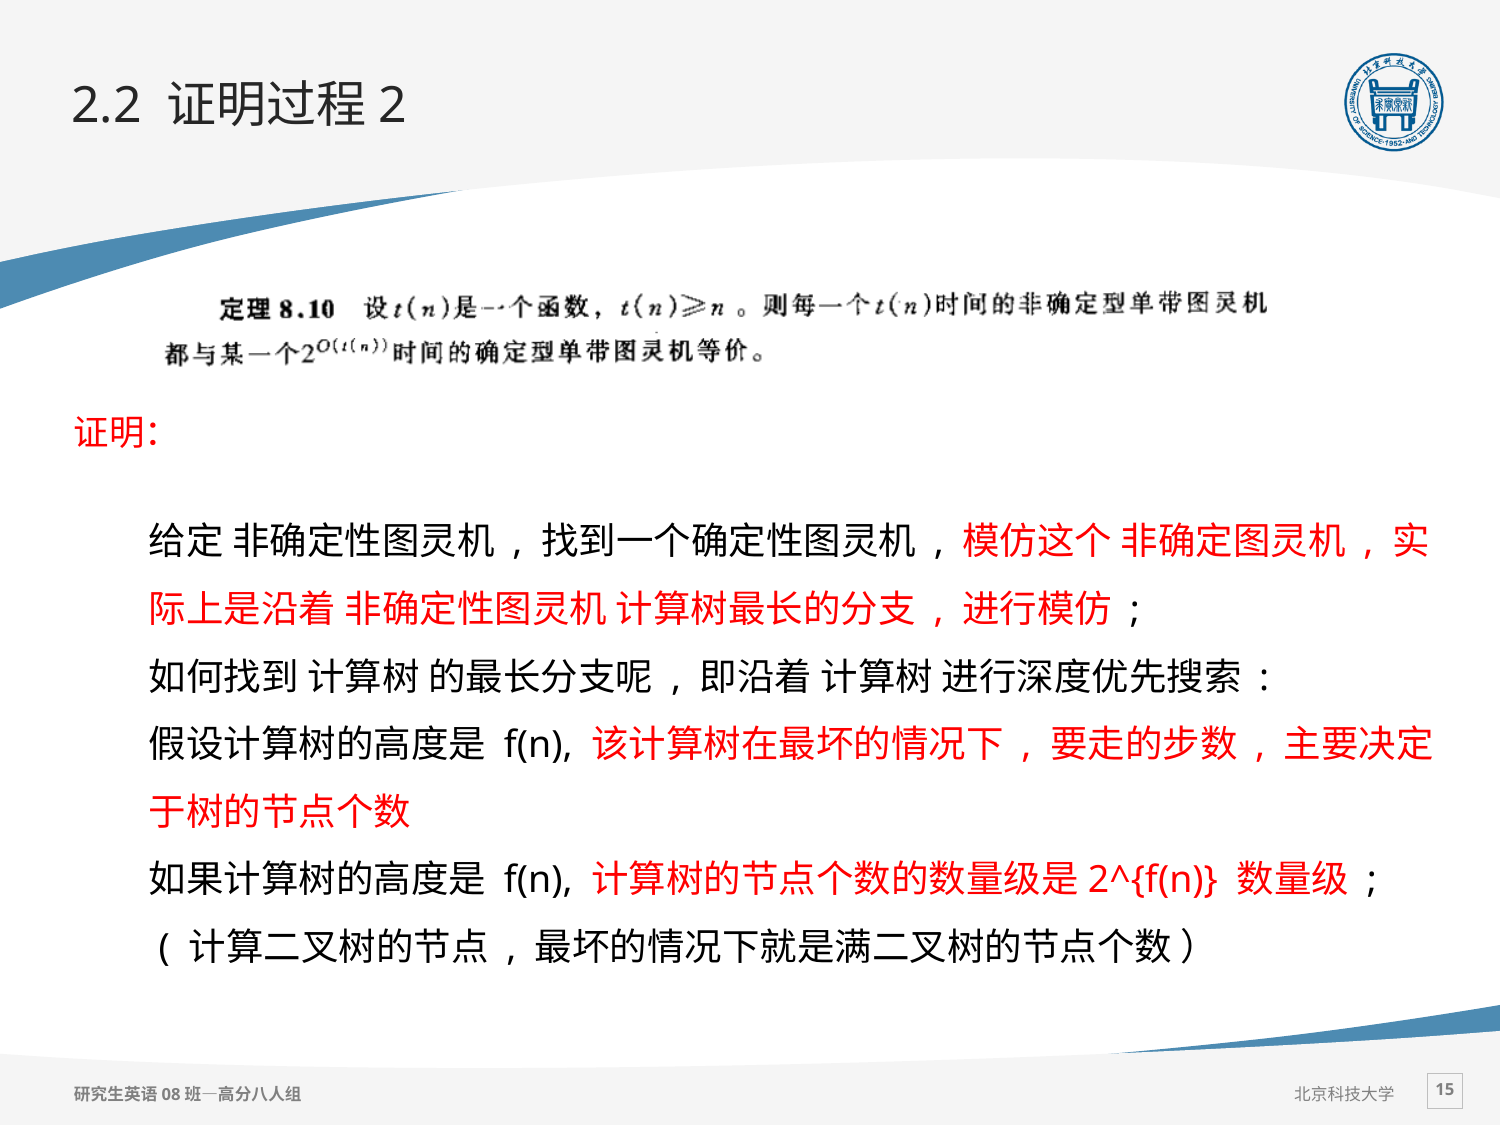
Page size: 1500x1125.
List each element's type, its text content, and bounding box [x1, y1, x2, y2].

picture [134, 284, 1366, 373]
text_box 证明： 给定 非确定性图灵机 , 找到一个确定性图灵机 , 模仿这个 非确定图灵机 , 实际上是沿着 非确定性图灵机 计算树最长的分支 , 进行模仿 ; 如何找到 计算树 的最长分支呢 , 即沿着 计算树 进行深度优先搜索 : 假设计算树的高度是 f(n), 该计算树在最坏的情况下 , 要走的步数 , 主要决定于树的节点个数 如果计算树的高度是 f(n), 计算树的节点个数的数量级是2^{f(n)} 数量级 ; ( 计算二叉树的节点 , 最坏的情况下就是满二叉树的节点个数 ） [59, 402, 1477, 1064]
title 2.2 证明过程2 [59, 60, 1410, 149]
picture [1343, 52, 1444, 152]
